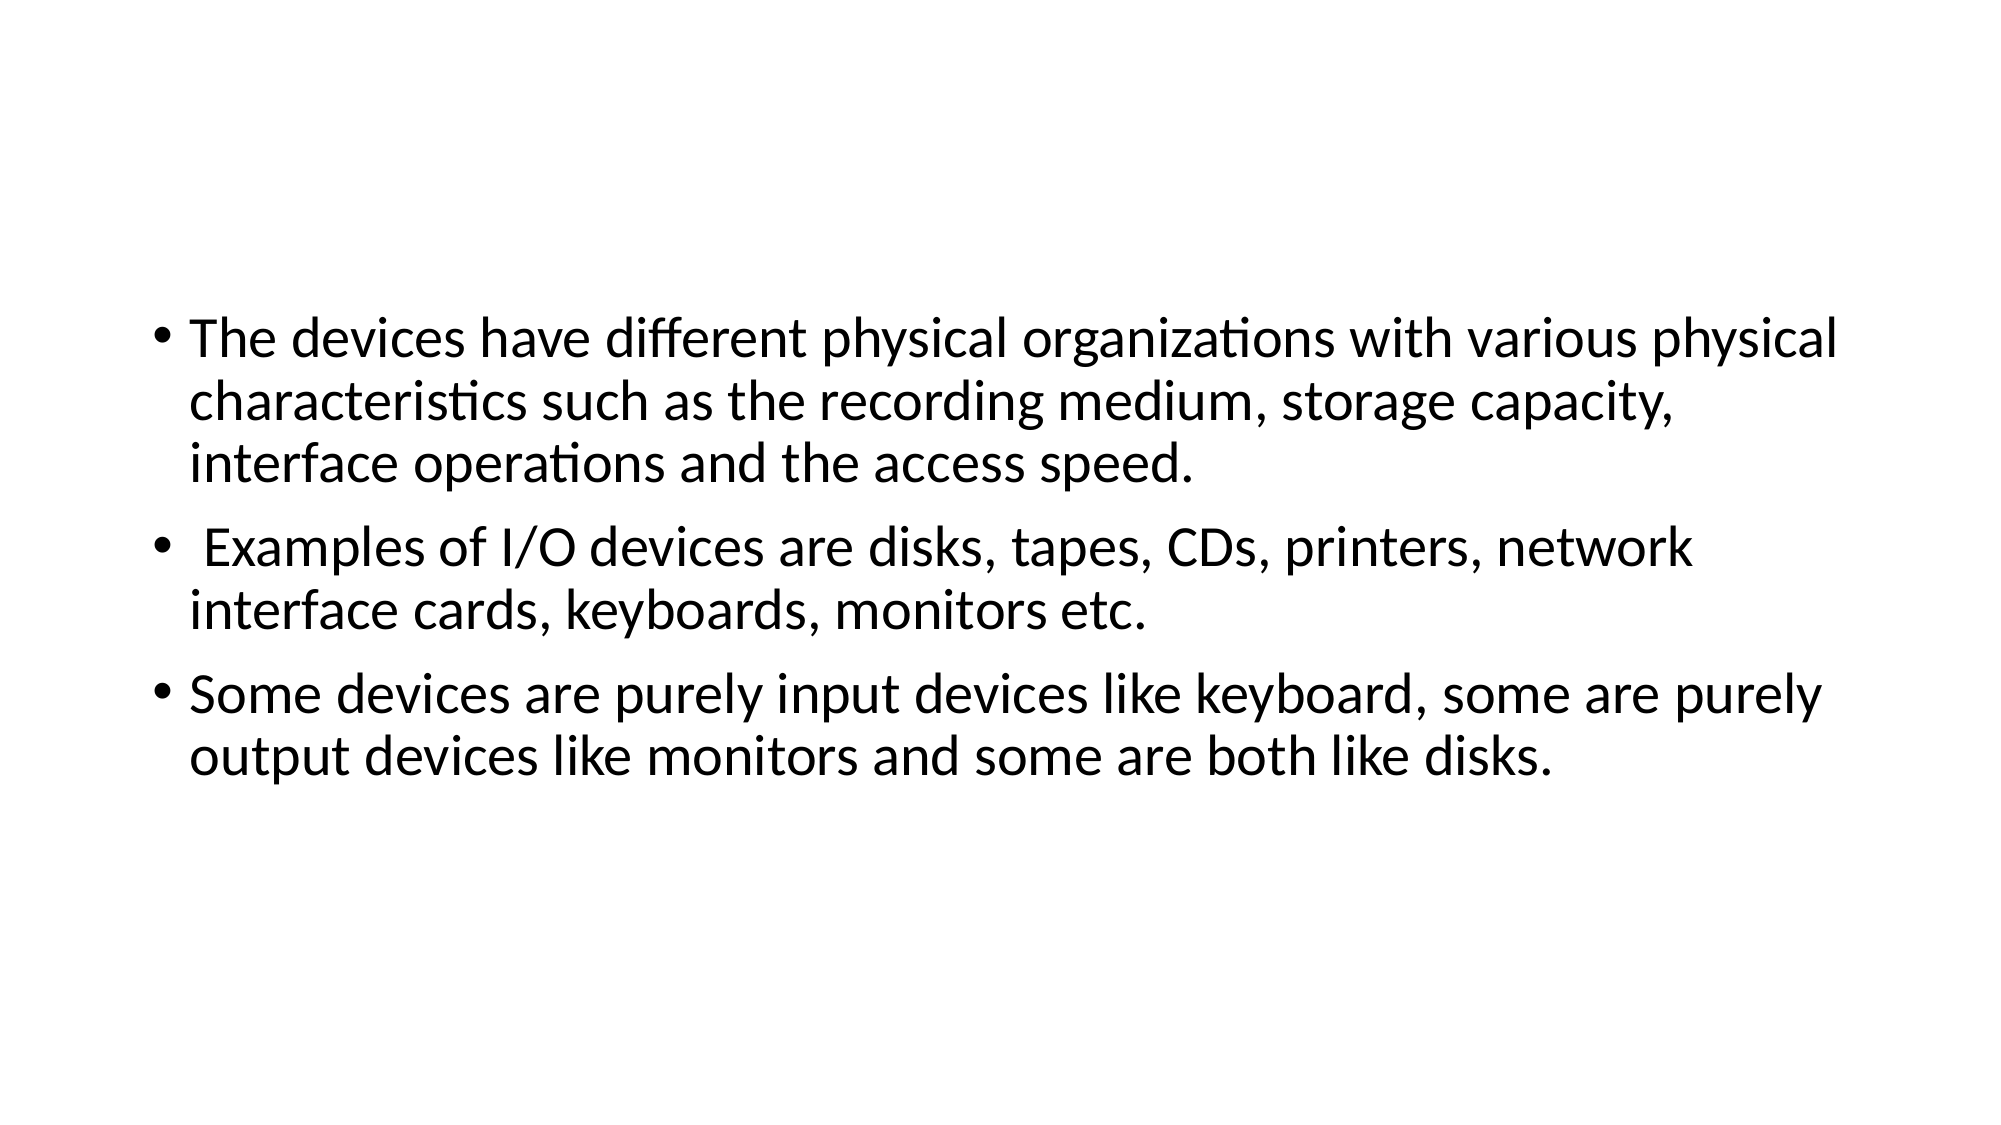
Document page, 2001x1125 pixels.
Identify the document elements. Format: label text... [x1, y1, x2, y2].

list The devices have different physical organizations with various physical characteristics such as the recording medium, storage capacity, interface operations and the access speed. Examples of I/O devices are disks, tapes, CDs, printers, network interface cards, keyboards, monitors etc. Some devices are purely input devices like keyboard, some are purely output devices like monitors and some are both like disks. [137, 299, 1863, 1014]
